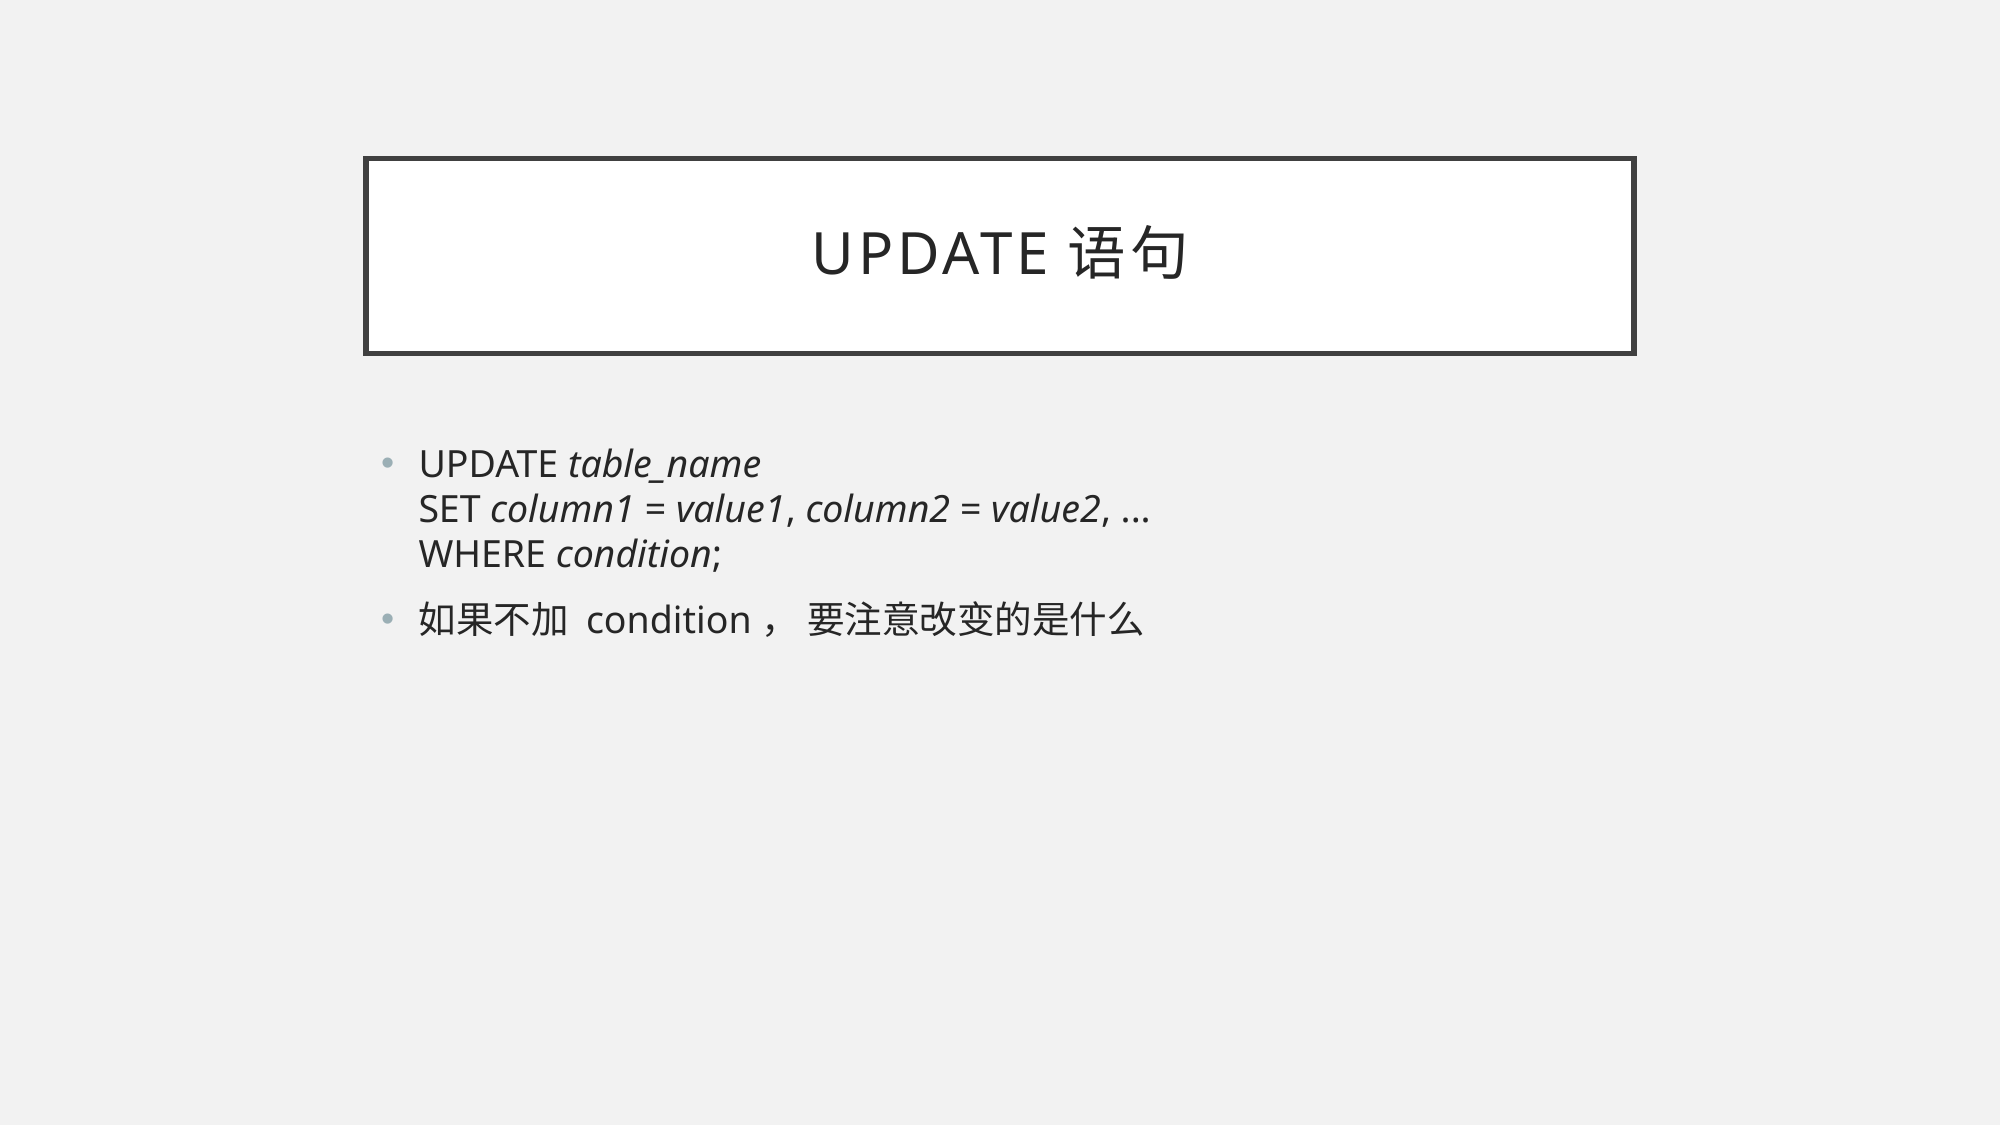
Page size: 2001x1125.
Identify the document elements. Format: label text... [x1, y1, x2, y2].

list UPDATE table_name SET column1 = value1, column2 = value2, ... WHERE condition; 如果不加 condition， 要注意改变的是什么 [366, 432, 1634, 942]
title UPDATE语句 [363, 156, 1637, 356]
